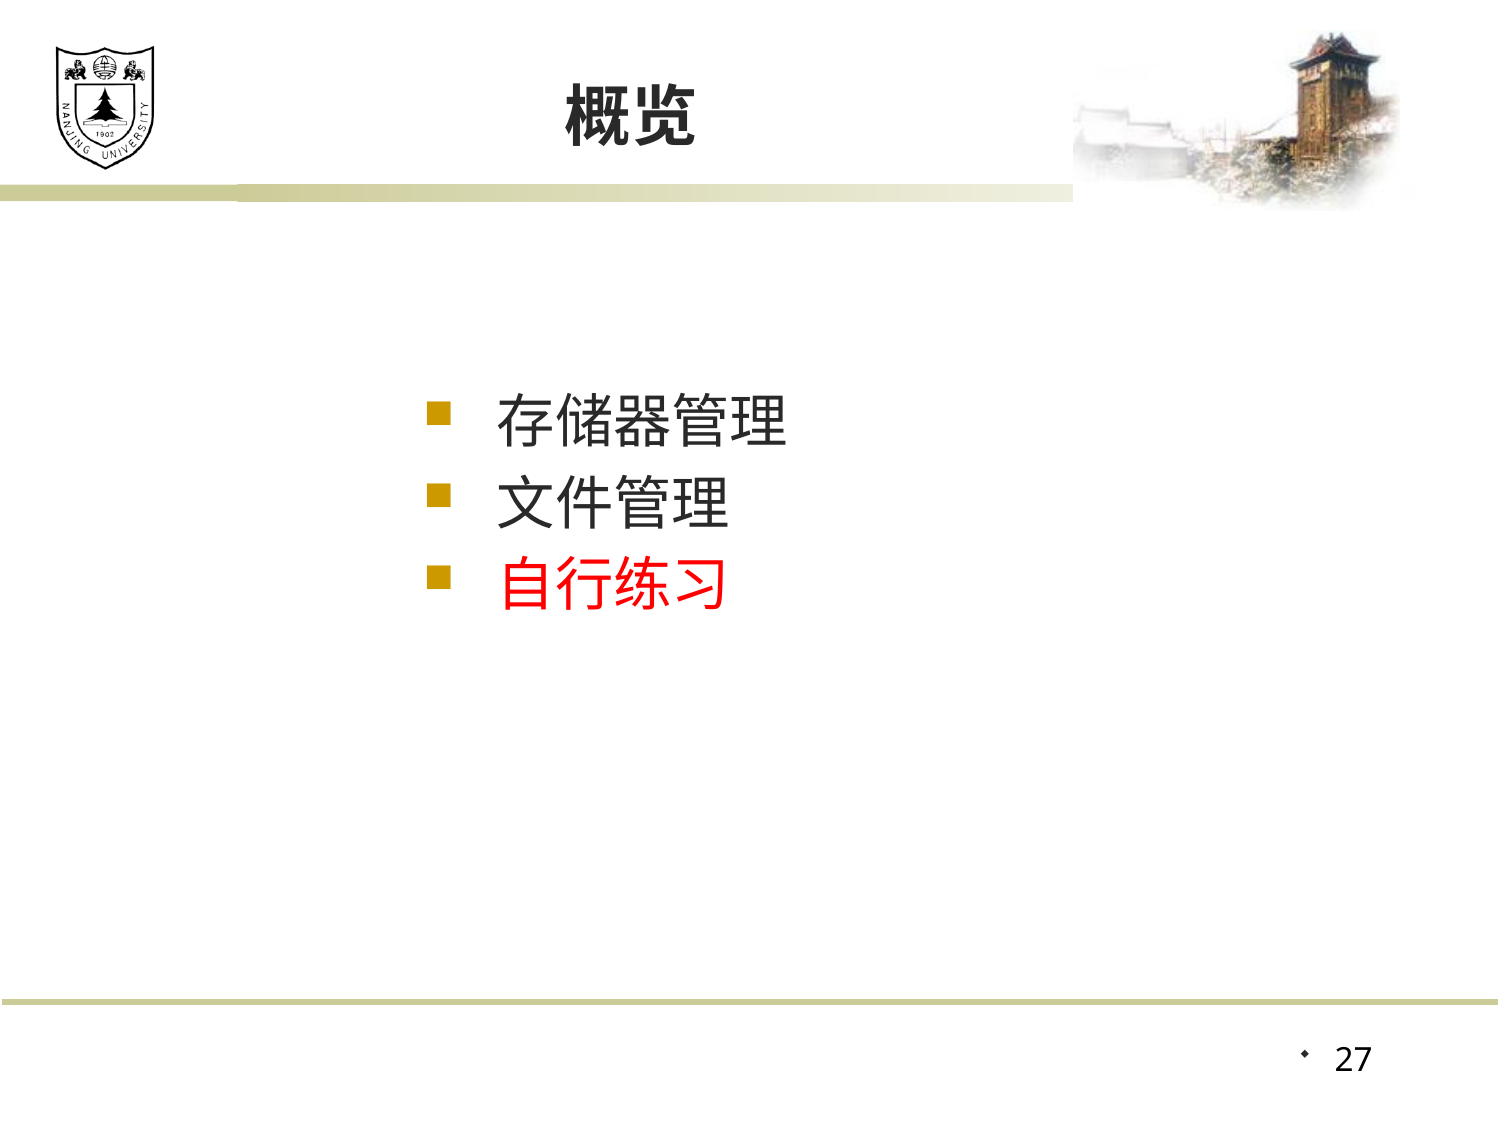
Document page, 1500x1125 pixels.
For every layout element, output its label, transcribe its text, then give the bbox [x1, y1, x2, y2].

list 存储器管理 文件管理 自行练习 [408, 376, 945, 757]
picture [50, 42, 160, 173]
title 概览 [171, 66, 1093, 161]
picture [2, 999, 1498, 1005]
slide_number 27 [1234, 1030, 1388, 1107]
picture [1073, 30, 1400, 211]
